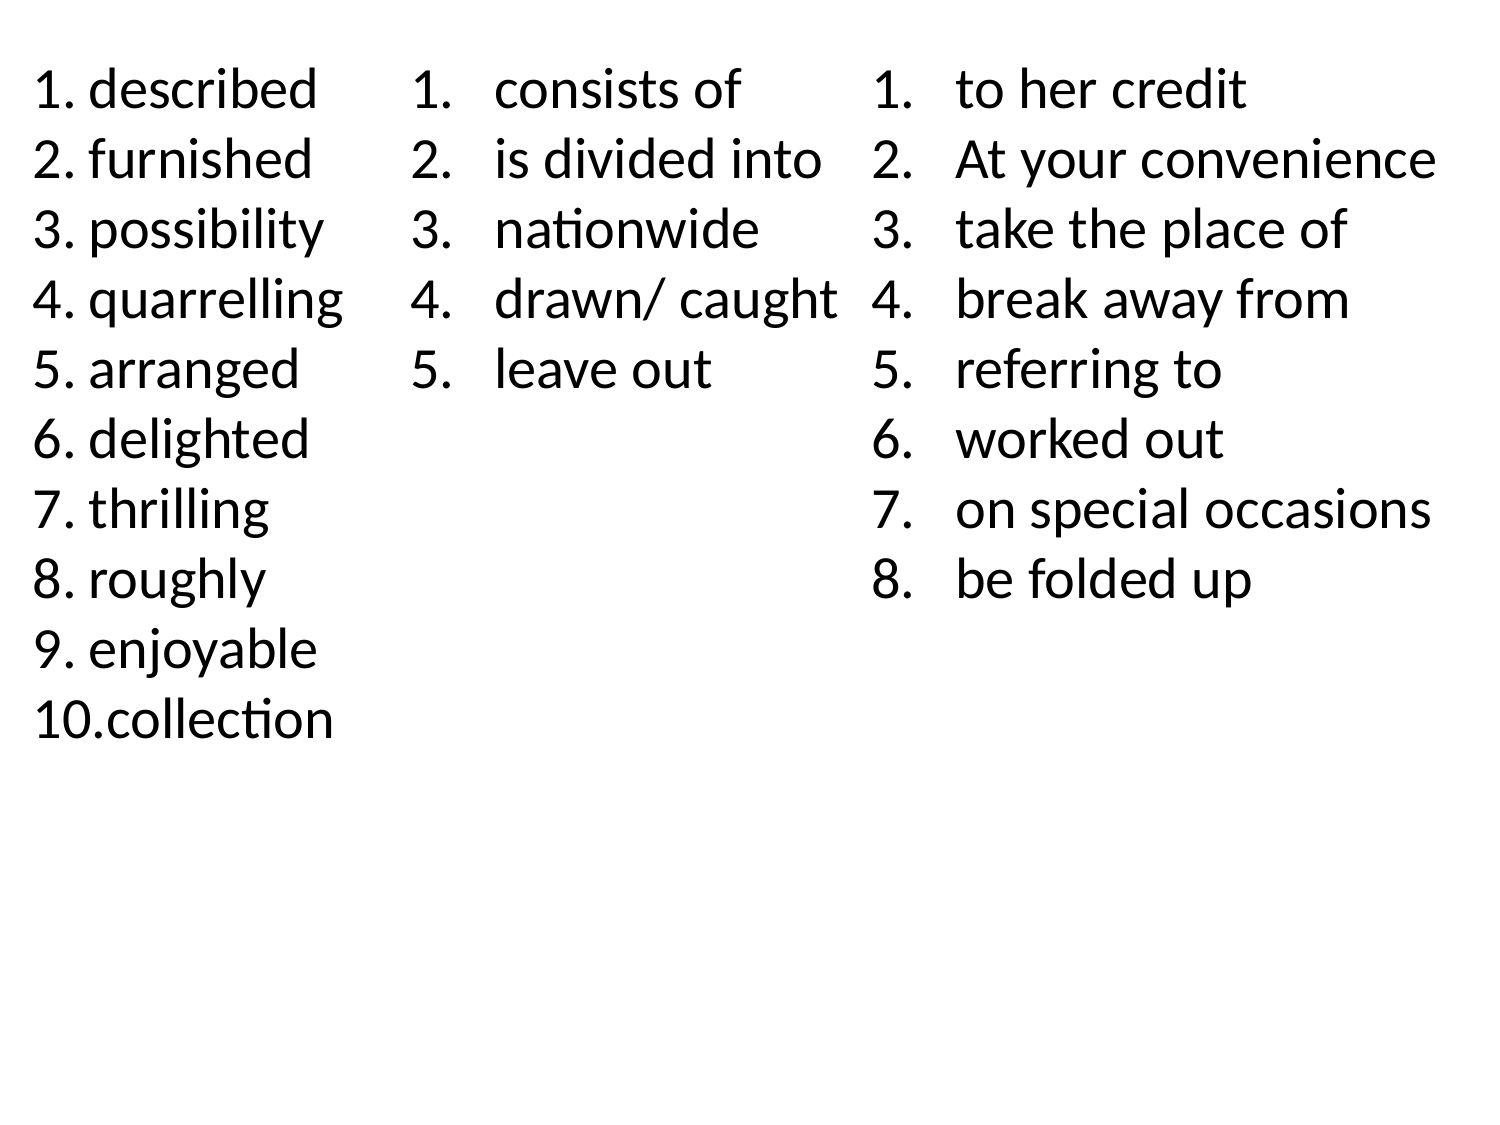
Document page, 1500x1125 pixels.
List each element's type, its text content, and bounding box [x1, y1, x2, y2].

text_box described furnished possibility quarrelling arranged delighted thrilling roughly enjoyable collection [17, 42, 703, 758]
text_box consists of is divided into nationwide drawn/ caught leave out [395, 42, 856, 408]
text_box to her credit At your convenience take the place of break away from referring to worked out on special occasions be folded up [856, 42, 1471, 618]
